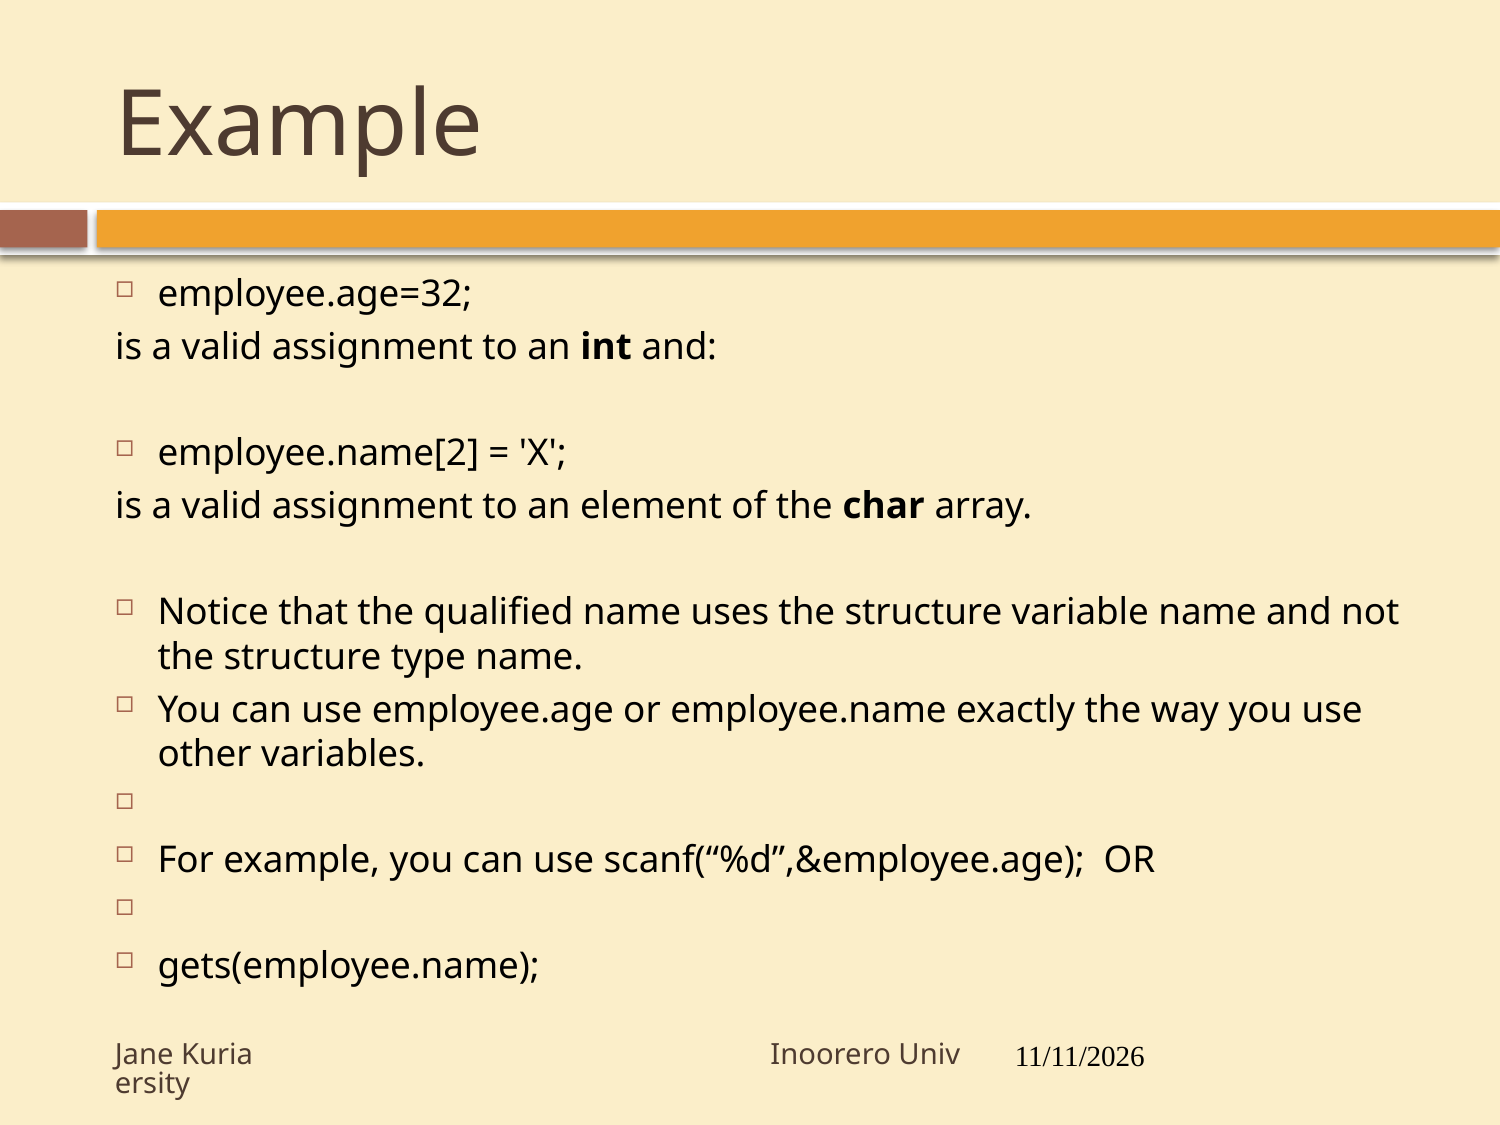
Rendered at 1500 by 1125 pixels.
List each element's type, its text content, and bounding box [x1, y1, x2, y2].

slide_number 15 [0, 208, 88, 249]
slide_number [999, 1025, 1438, 1085]
footer Jane Kuria Inoorero University [99, 1024, 990, 1085]
list employee.age=32; is a valid assignment to an int and: employee.name[2] = 'X'; is a valid assignment to an element of the char array. Notice that the qualified name uses the structure variable name and not the structure type name. You can use employee.age or employee.name exactly the way you use other variables. For example, you can use scanf(“%d”,&employee.age); OR gets(employee.name); [100, 262, 1438, 1000]
title Example [100, 37, 1438, 200]
